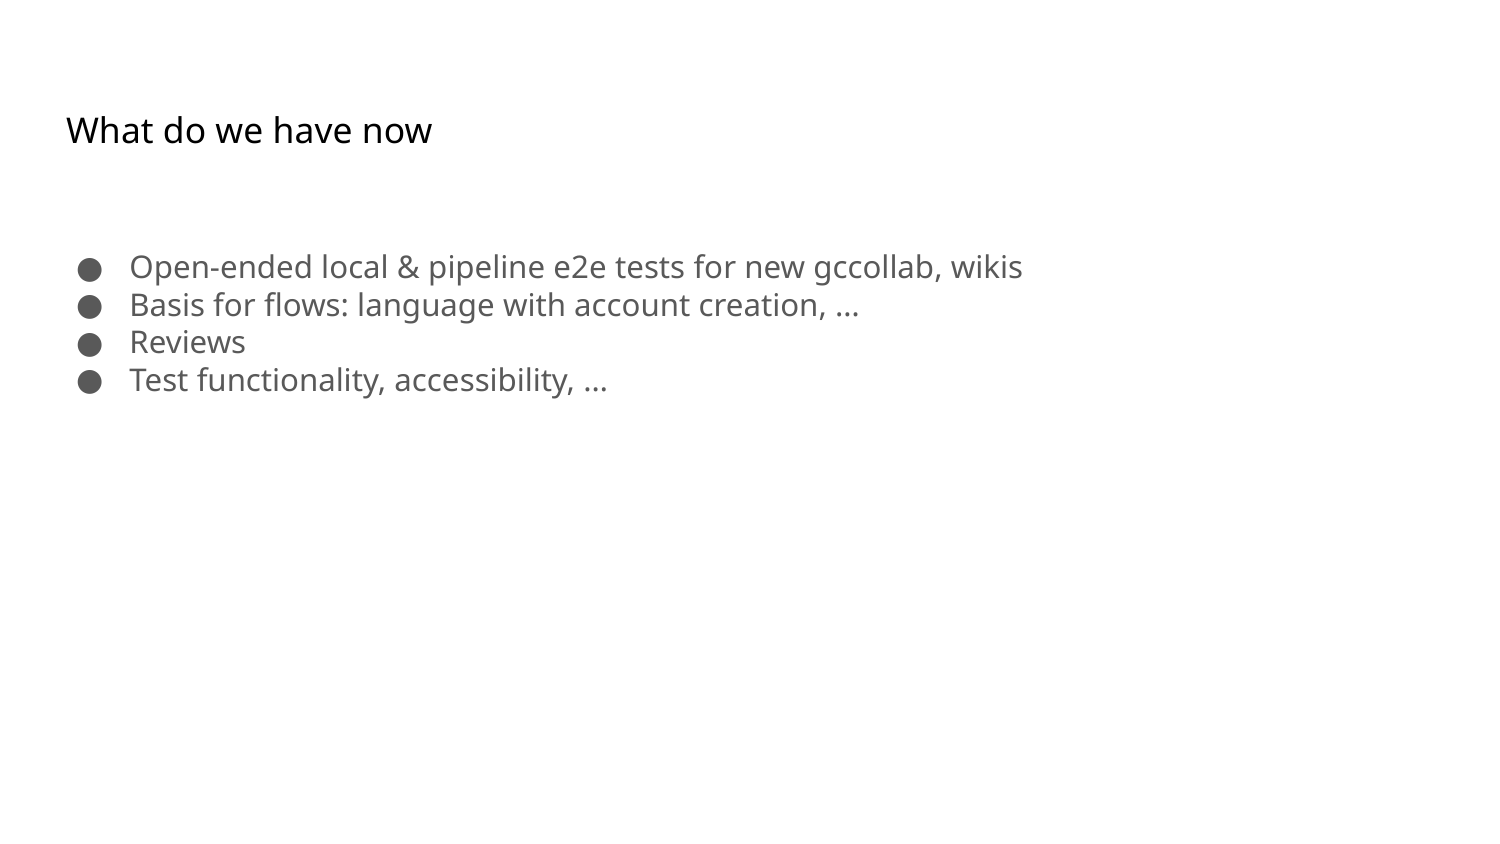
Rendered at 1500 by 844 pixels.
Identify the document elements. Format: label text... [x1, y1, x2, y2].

subtitle Open-ended local & pipeline e2e tests for new gccollab, wikis Basis for flows: language with account creation, … Reviews Test functionality, accessibility, … [39, 232, 1346, 752]
subtitle What do we have now [51, 93, 915, 232]
